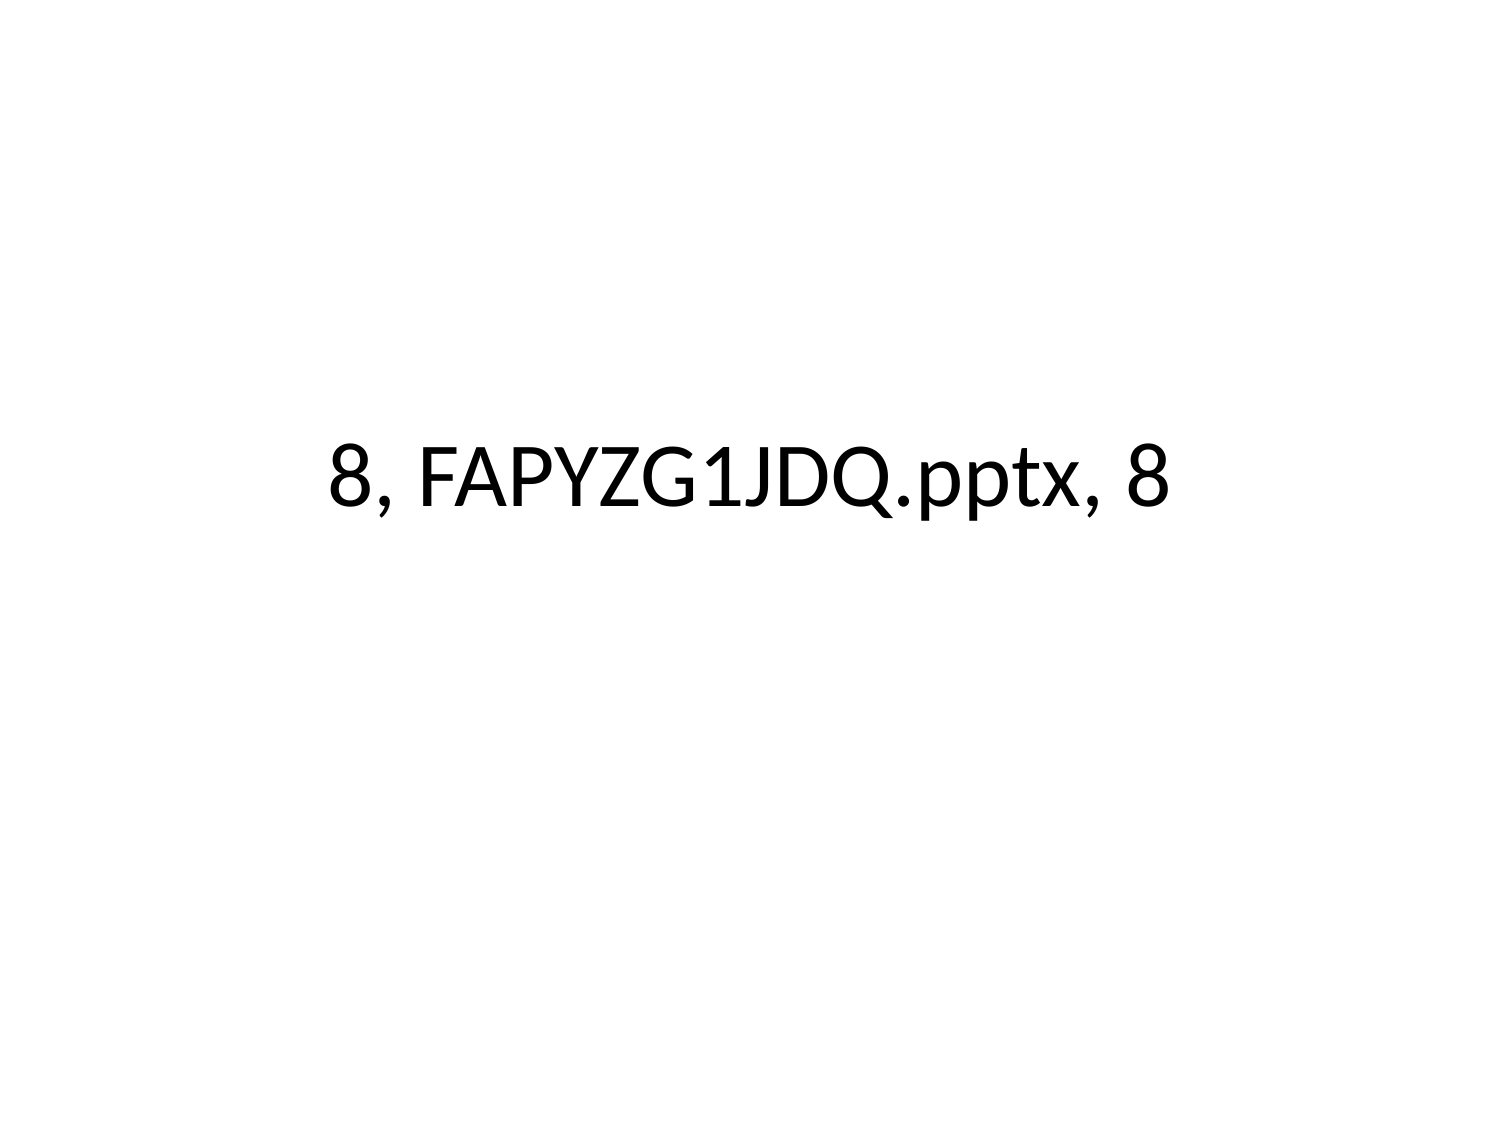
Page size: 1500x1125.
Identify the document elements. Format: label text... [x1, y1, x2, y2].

title 8, FAPYZG1JDQ.pptx, 8 [112, 349, 1388, 591]
